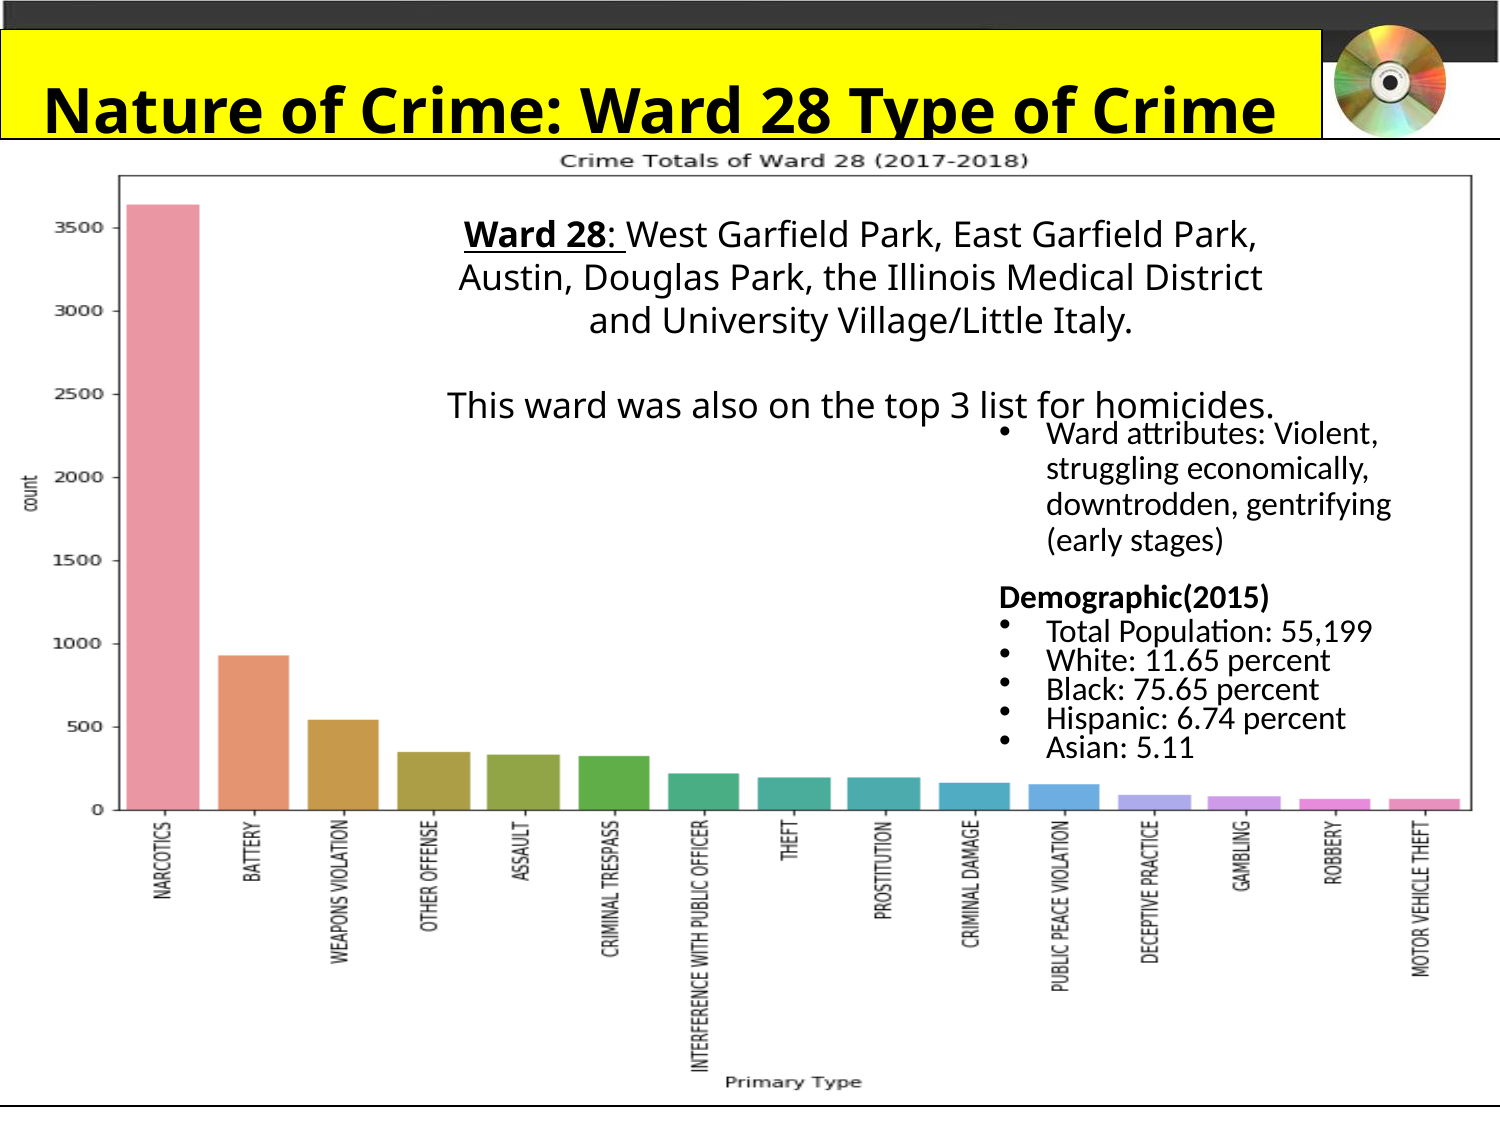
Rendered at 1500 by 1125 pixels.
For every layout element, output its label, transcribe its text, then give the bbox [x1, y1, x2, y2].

title Nature of Crime: Ward 28 Type of Crime [0, 29, 1322, 138]
picture [0, 0, 1500, 138]
picture [0, 139, 1500, 1106]
